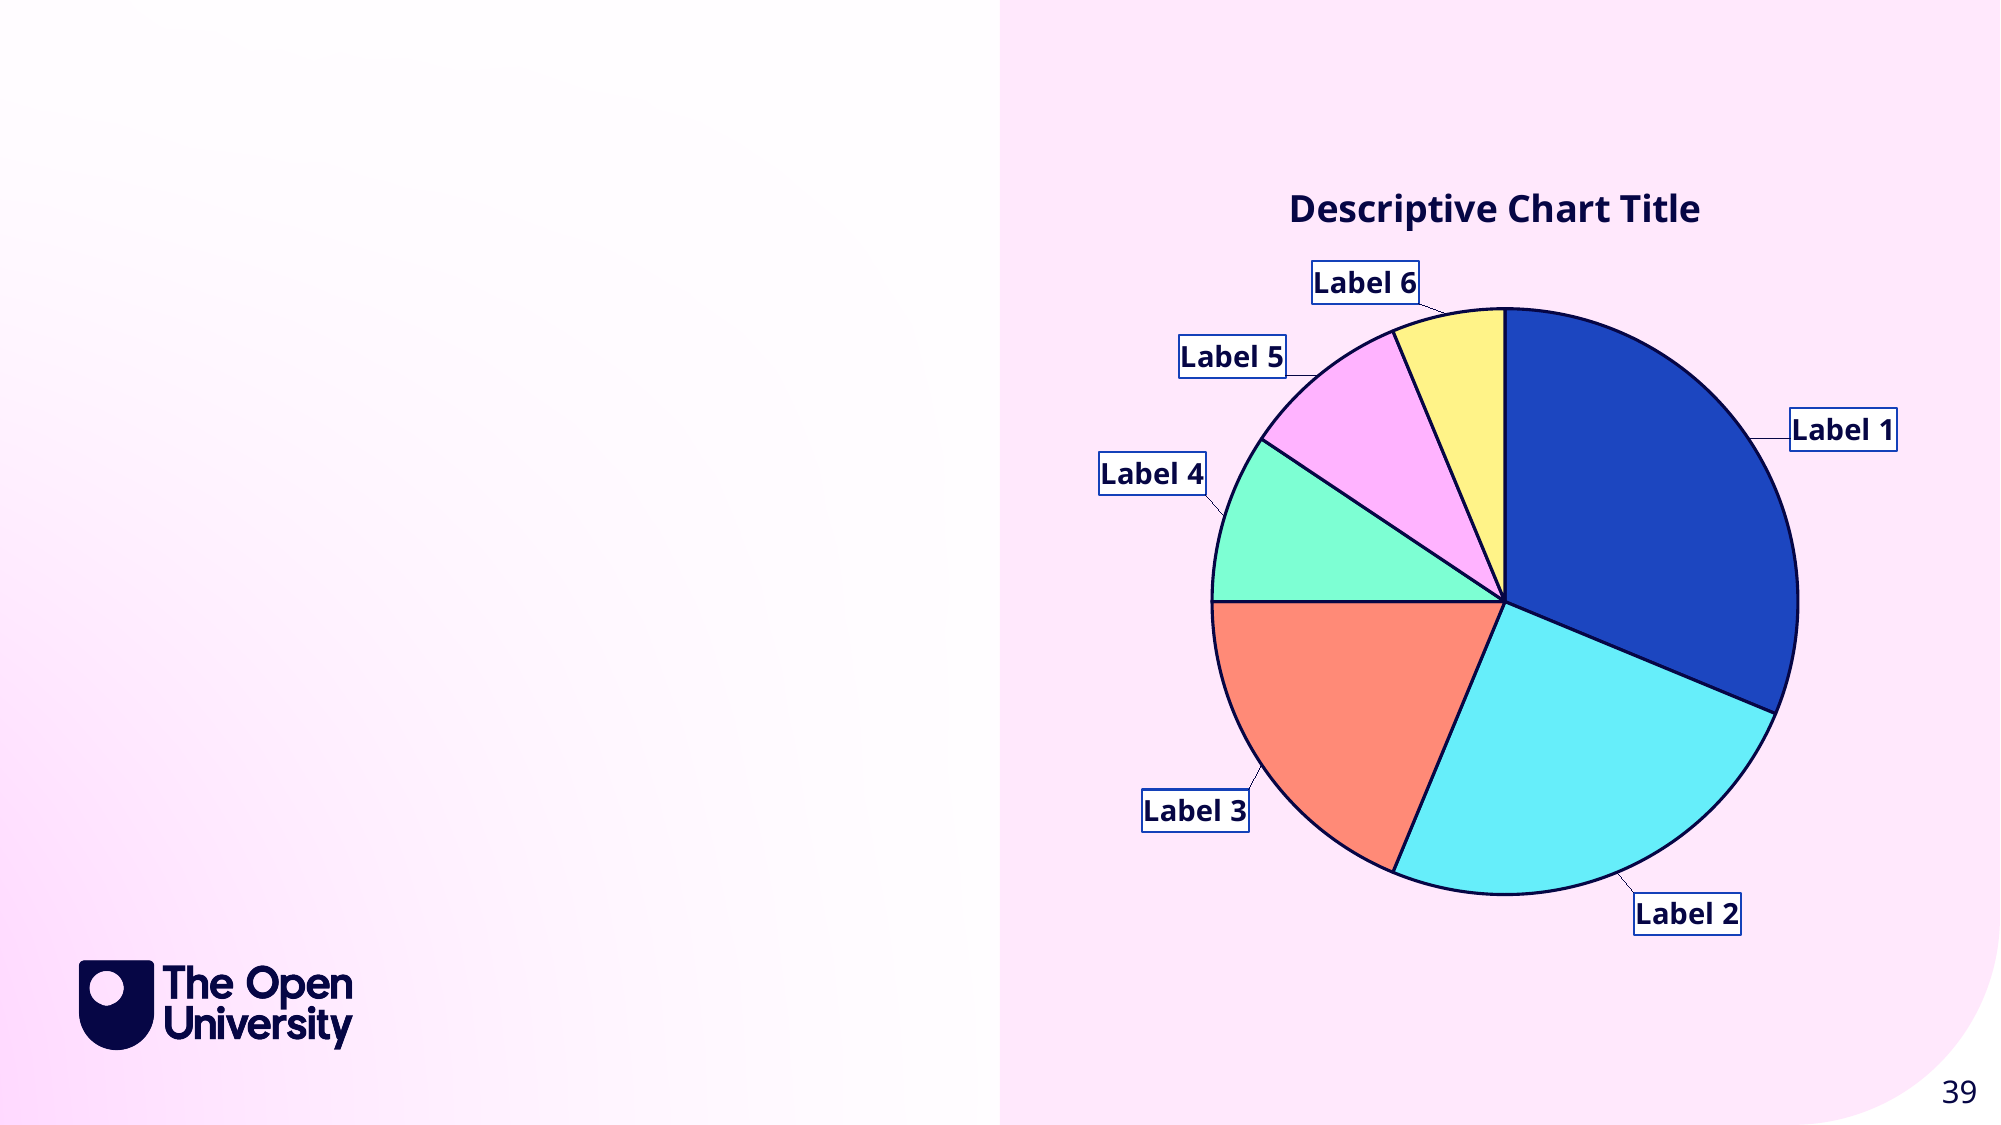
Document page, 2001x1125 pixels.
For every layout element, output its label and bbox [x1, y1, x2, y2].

picture [0, 0, 999, 1125]
chart [1023, 145, 1967, 950]
